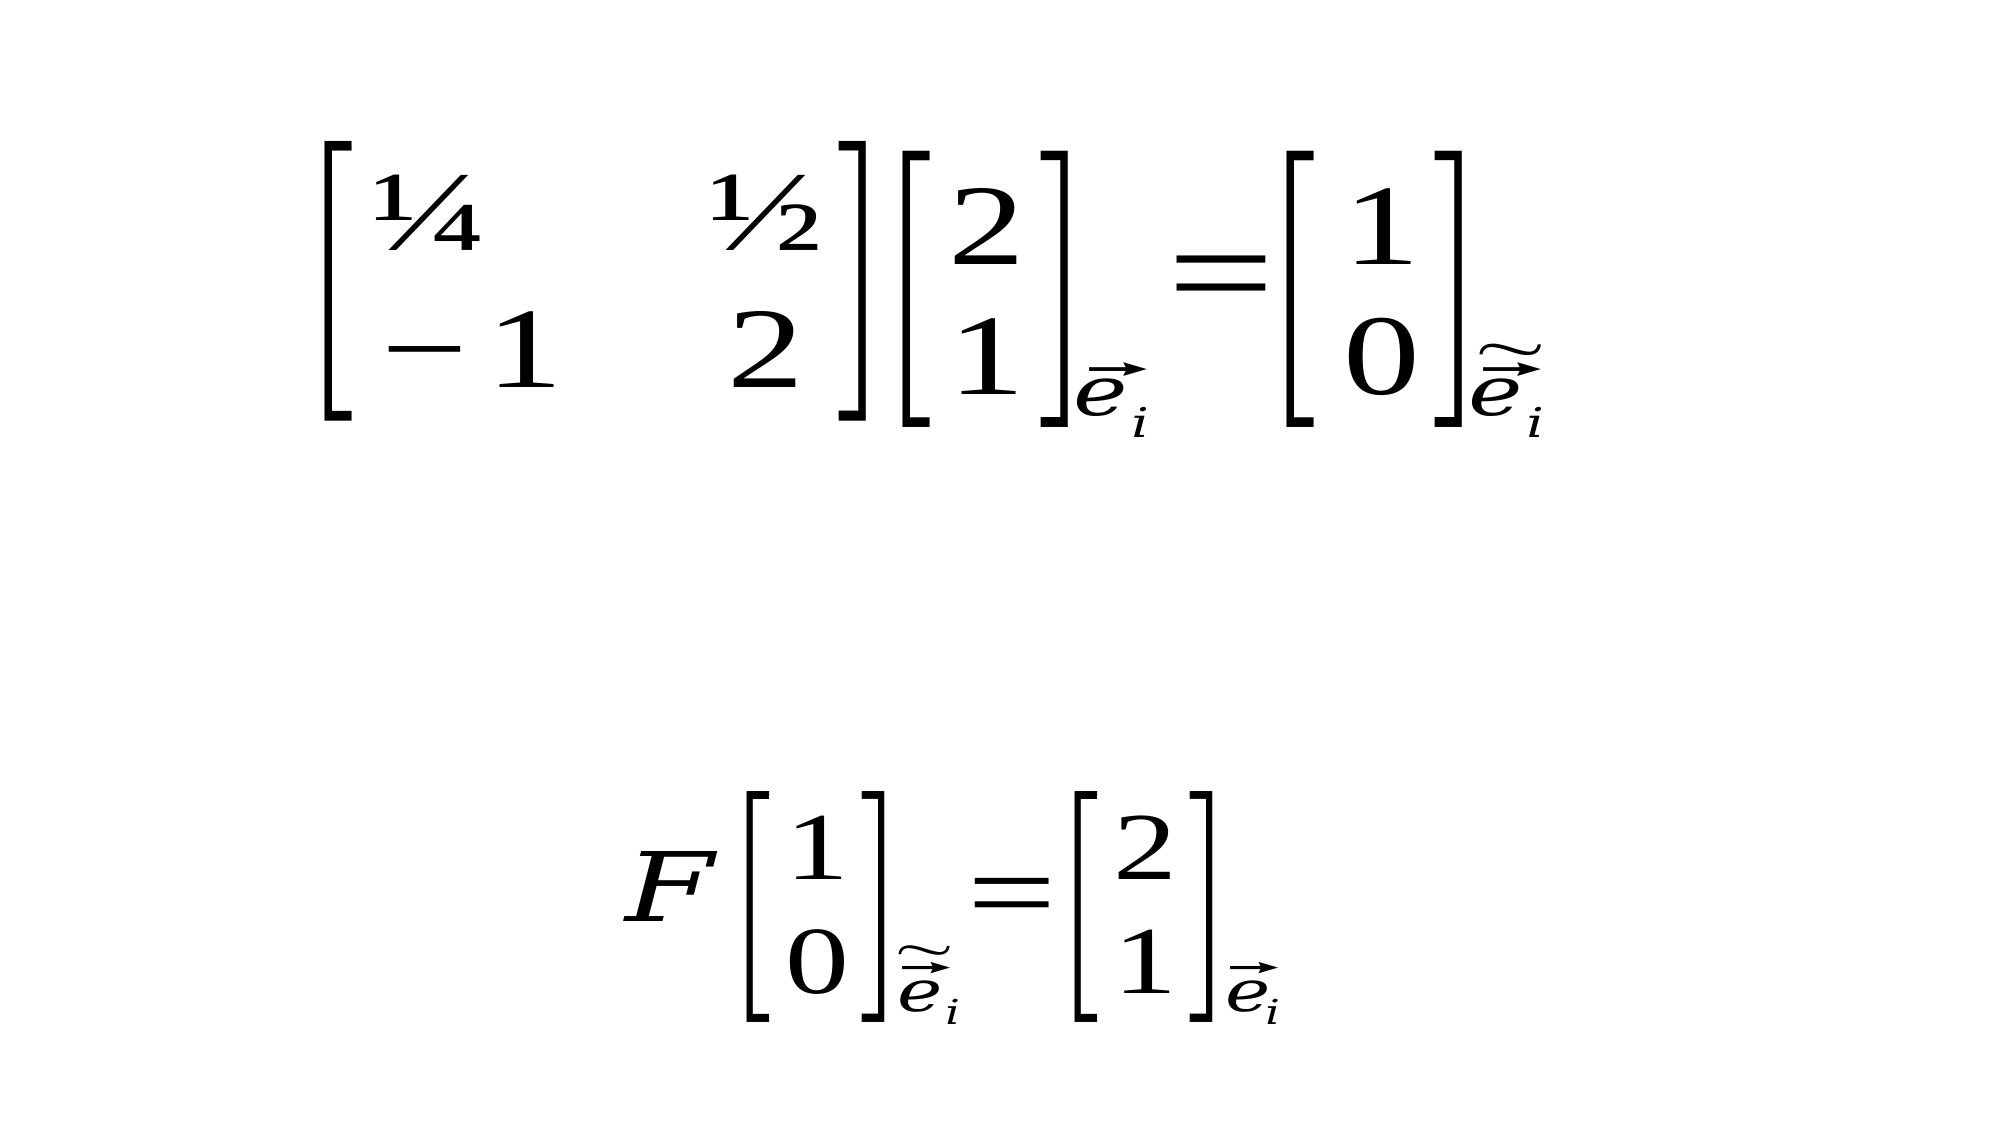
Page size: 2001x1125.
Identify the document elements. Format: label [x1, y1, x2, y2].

text_box [617, 519, 1303, 1033]
